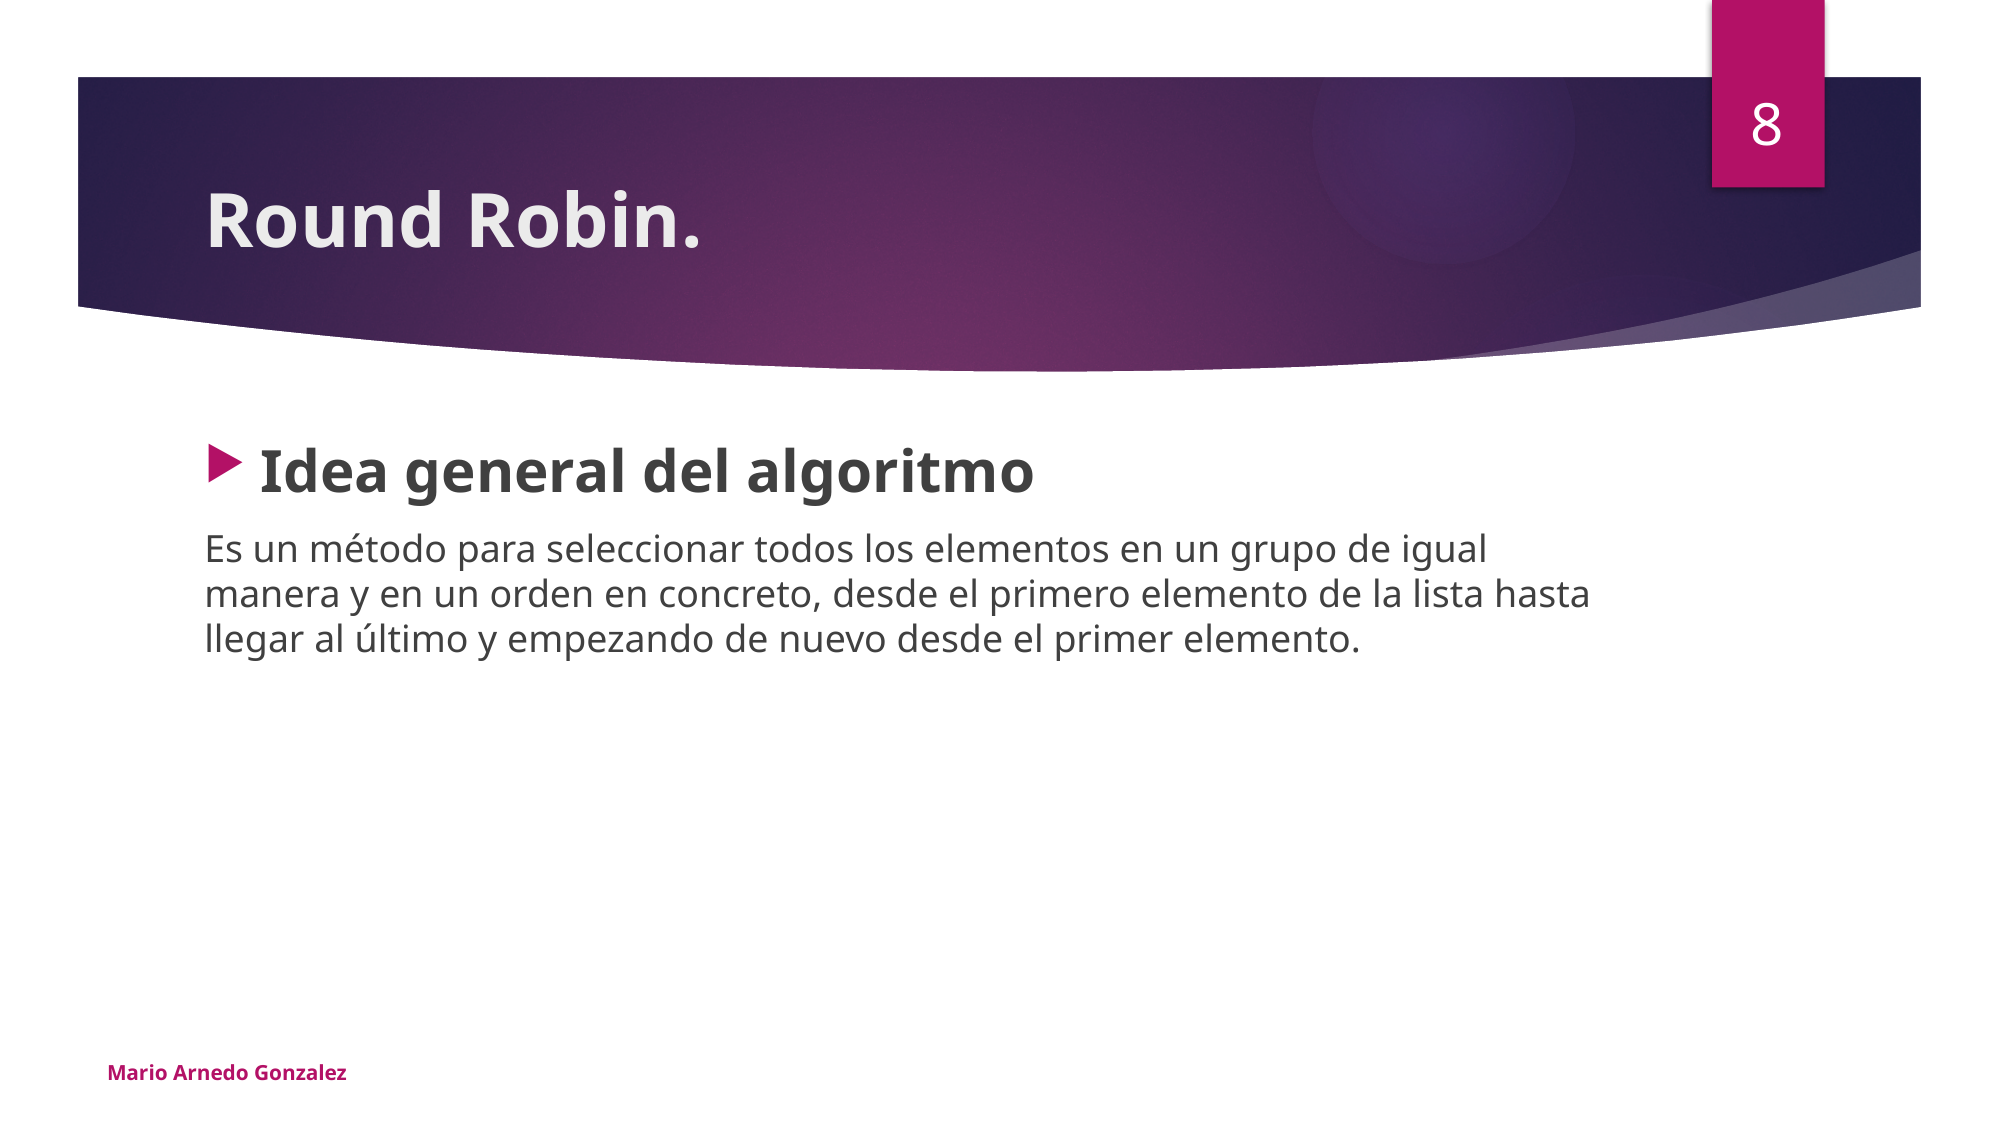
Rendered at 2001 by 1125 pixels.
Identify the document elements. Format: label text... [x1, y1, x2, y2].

title Round Robin. [189, 159, 1627, 276]
slide_number 8 [1698, 48, 1836, 175]
list Idea general del algoritmo Es un método para seleccionar todos los elementos en un grupo de igual manera y en un orden en concreto, desde el primero elemento de la lista hasta llegar al último y empezando de nuevo desde el primer elemento. [189, 427, 1638, 988]
footer Mario Arnedo Gonzalez [92, 1048, 726, 1099]
